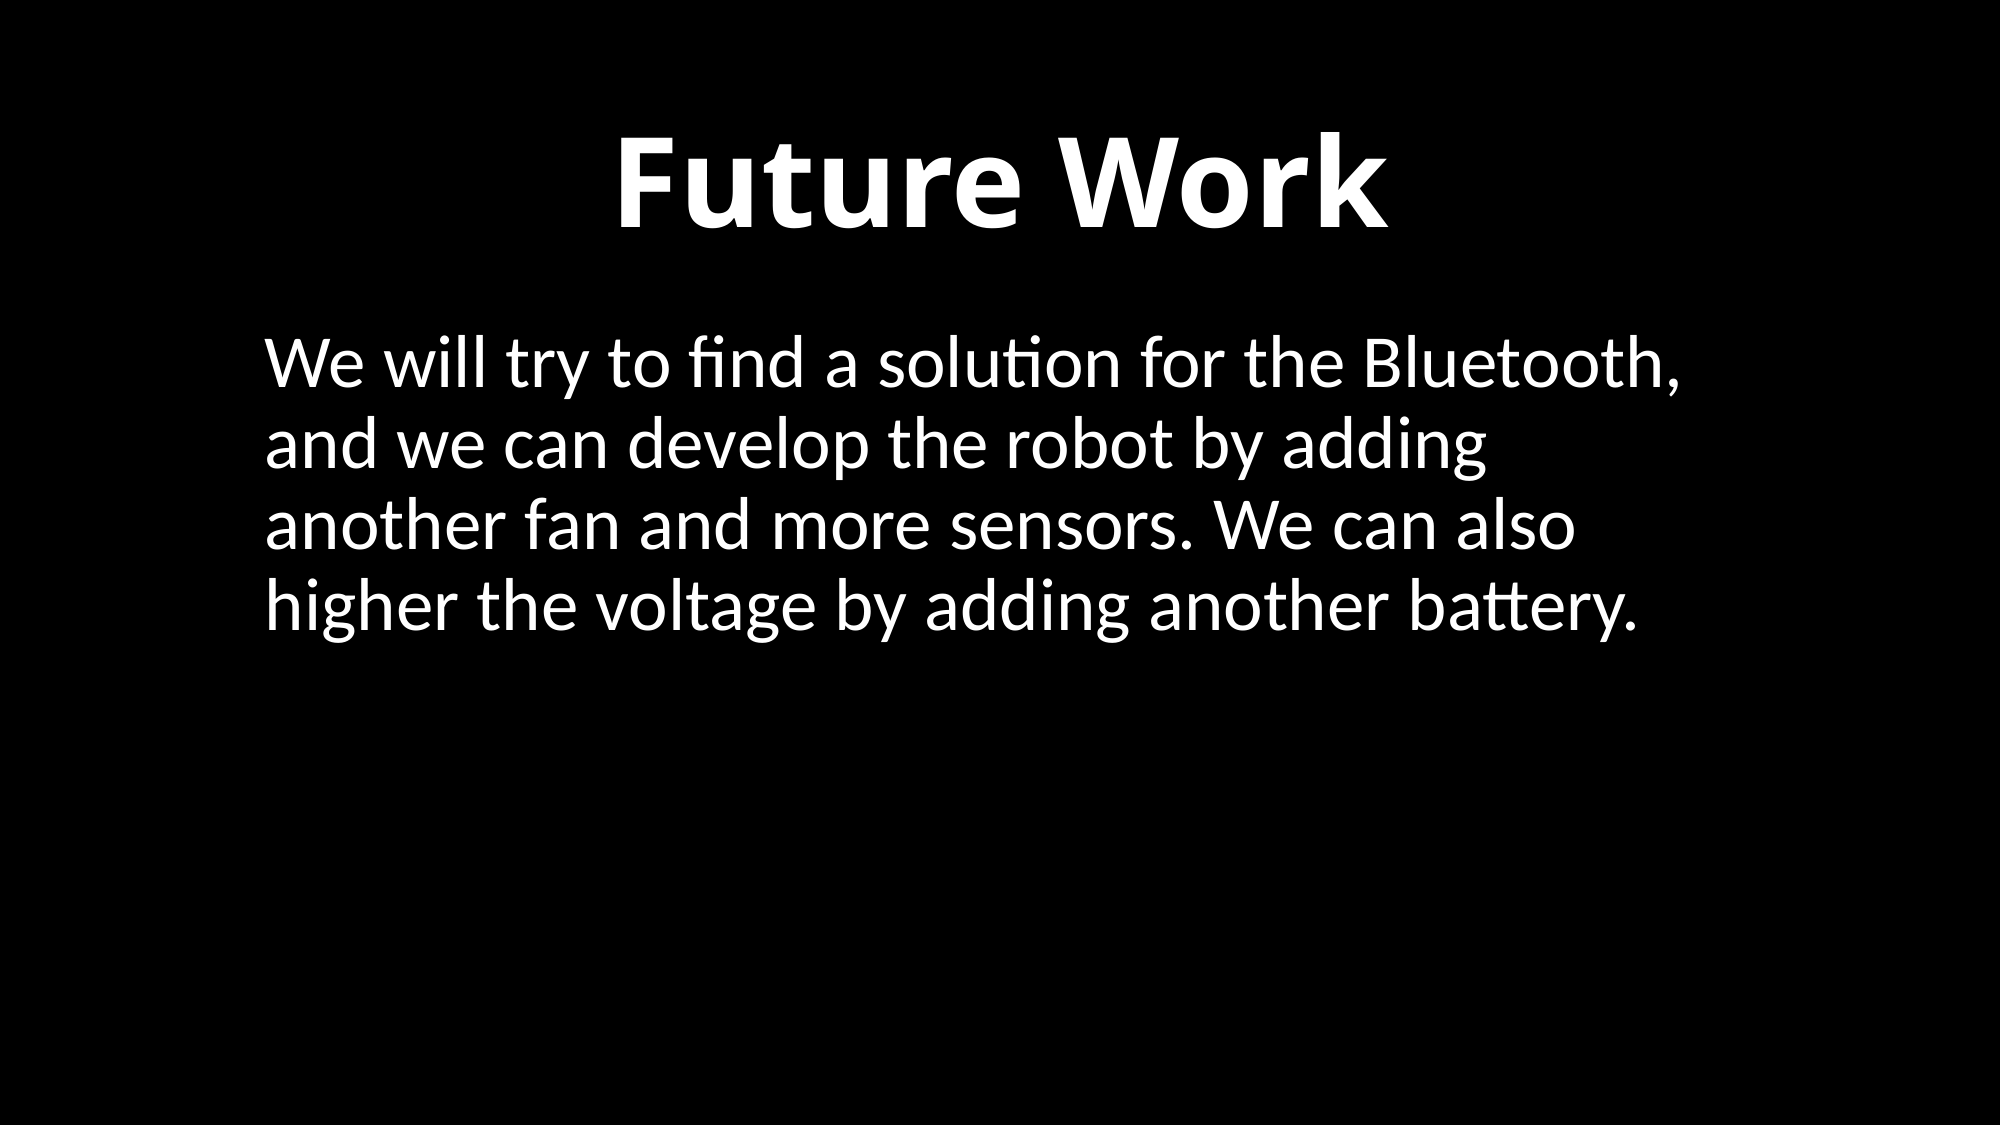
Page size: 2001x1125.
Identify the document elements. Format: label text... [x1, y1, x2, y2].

title Future Work [389, 82, 1611, 263]
subtitle We will try to find a solution for the Bluetooth, and we can develop the robot by adding another fan and more sensors. We can also higher the voltage by adding another battery. [249, 315, 1750, 863]
